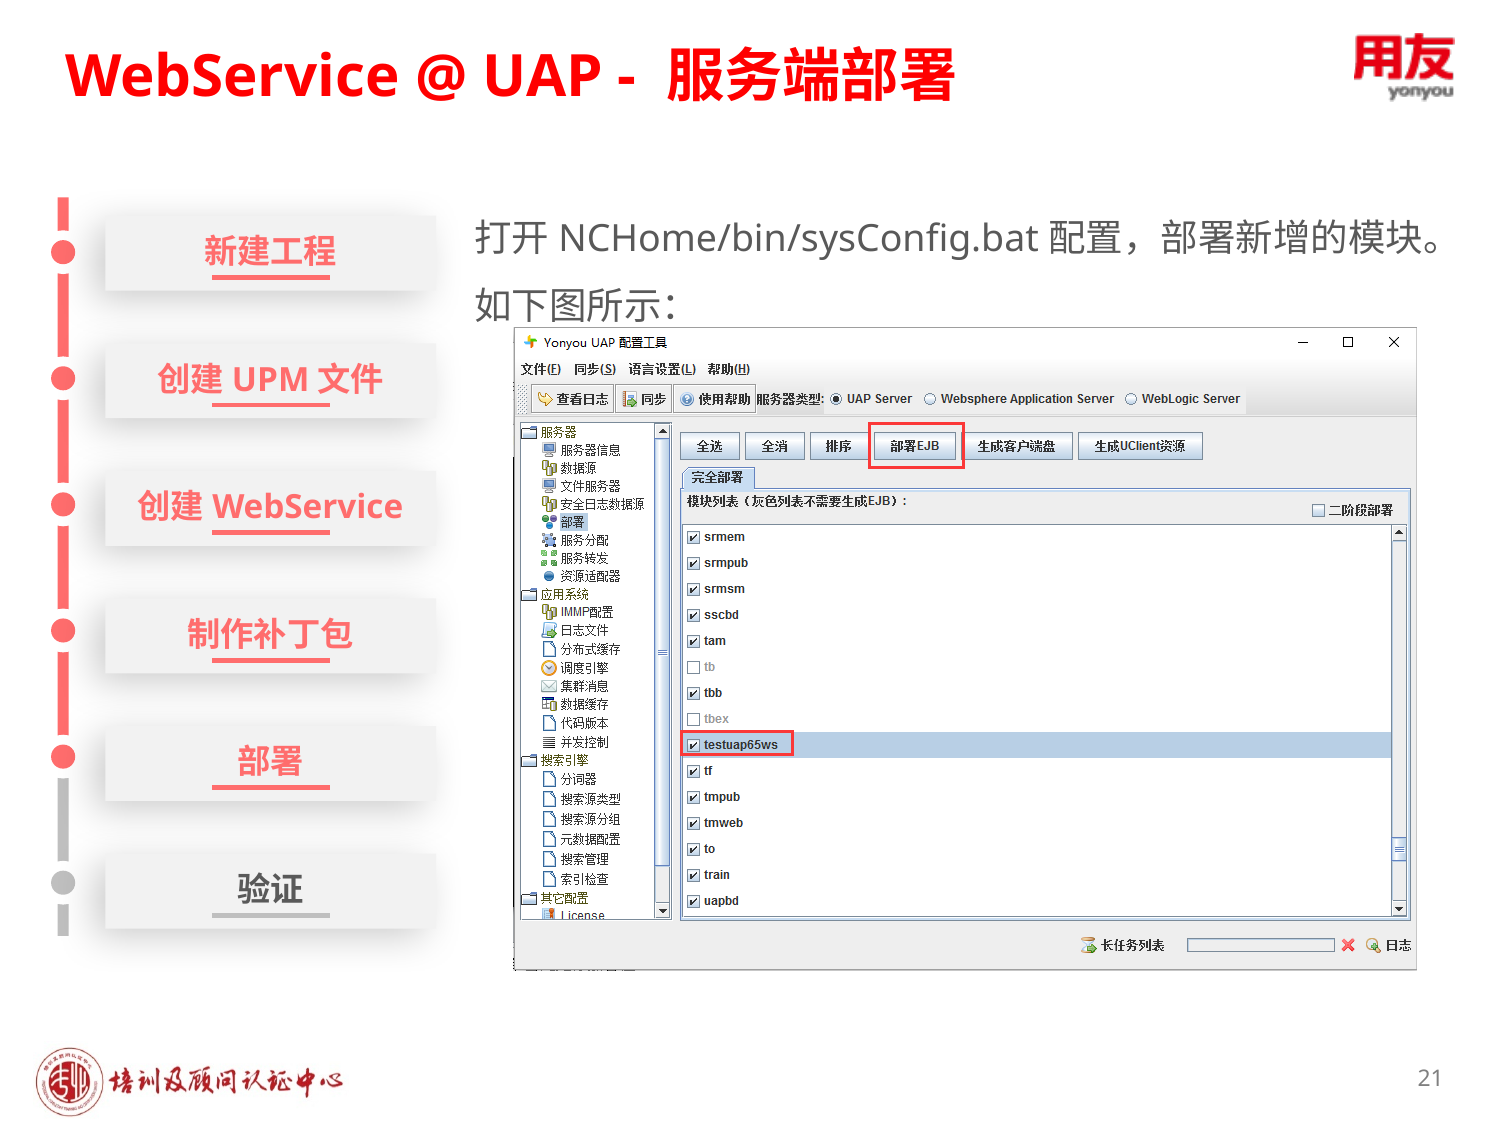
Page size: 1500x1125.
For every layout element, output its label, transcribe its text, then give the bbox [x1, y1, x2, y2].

text_box 打开NCHome/bin/sysConfig.bat配置，部署新增的模块。如下图所示： [459, 184, 1459, 335]
picture [33, 1041, 349, 1122]
picture [513, 327, 1418, 971]
text_box WebService @ UAP - 服务端部署 [49, 30, 1263, 156]
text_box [40, 197, 86, 937]
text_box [105, 215, 437, 929]
picture [1354, 33, 1455, 102]
